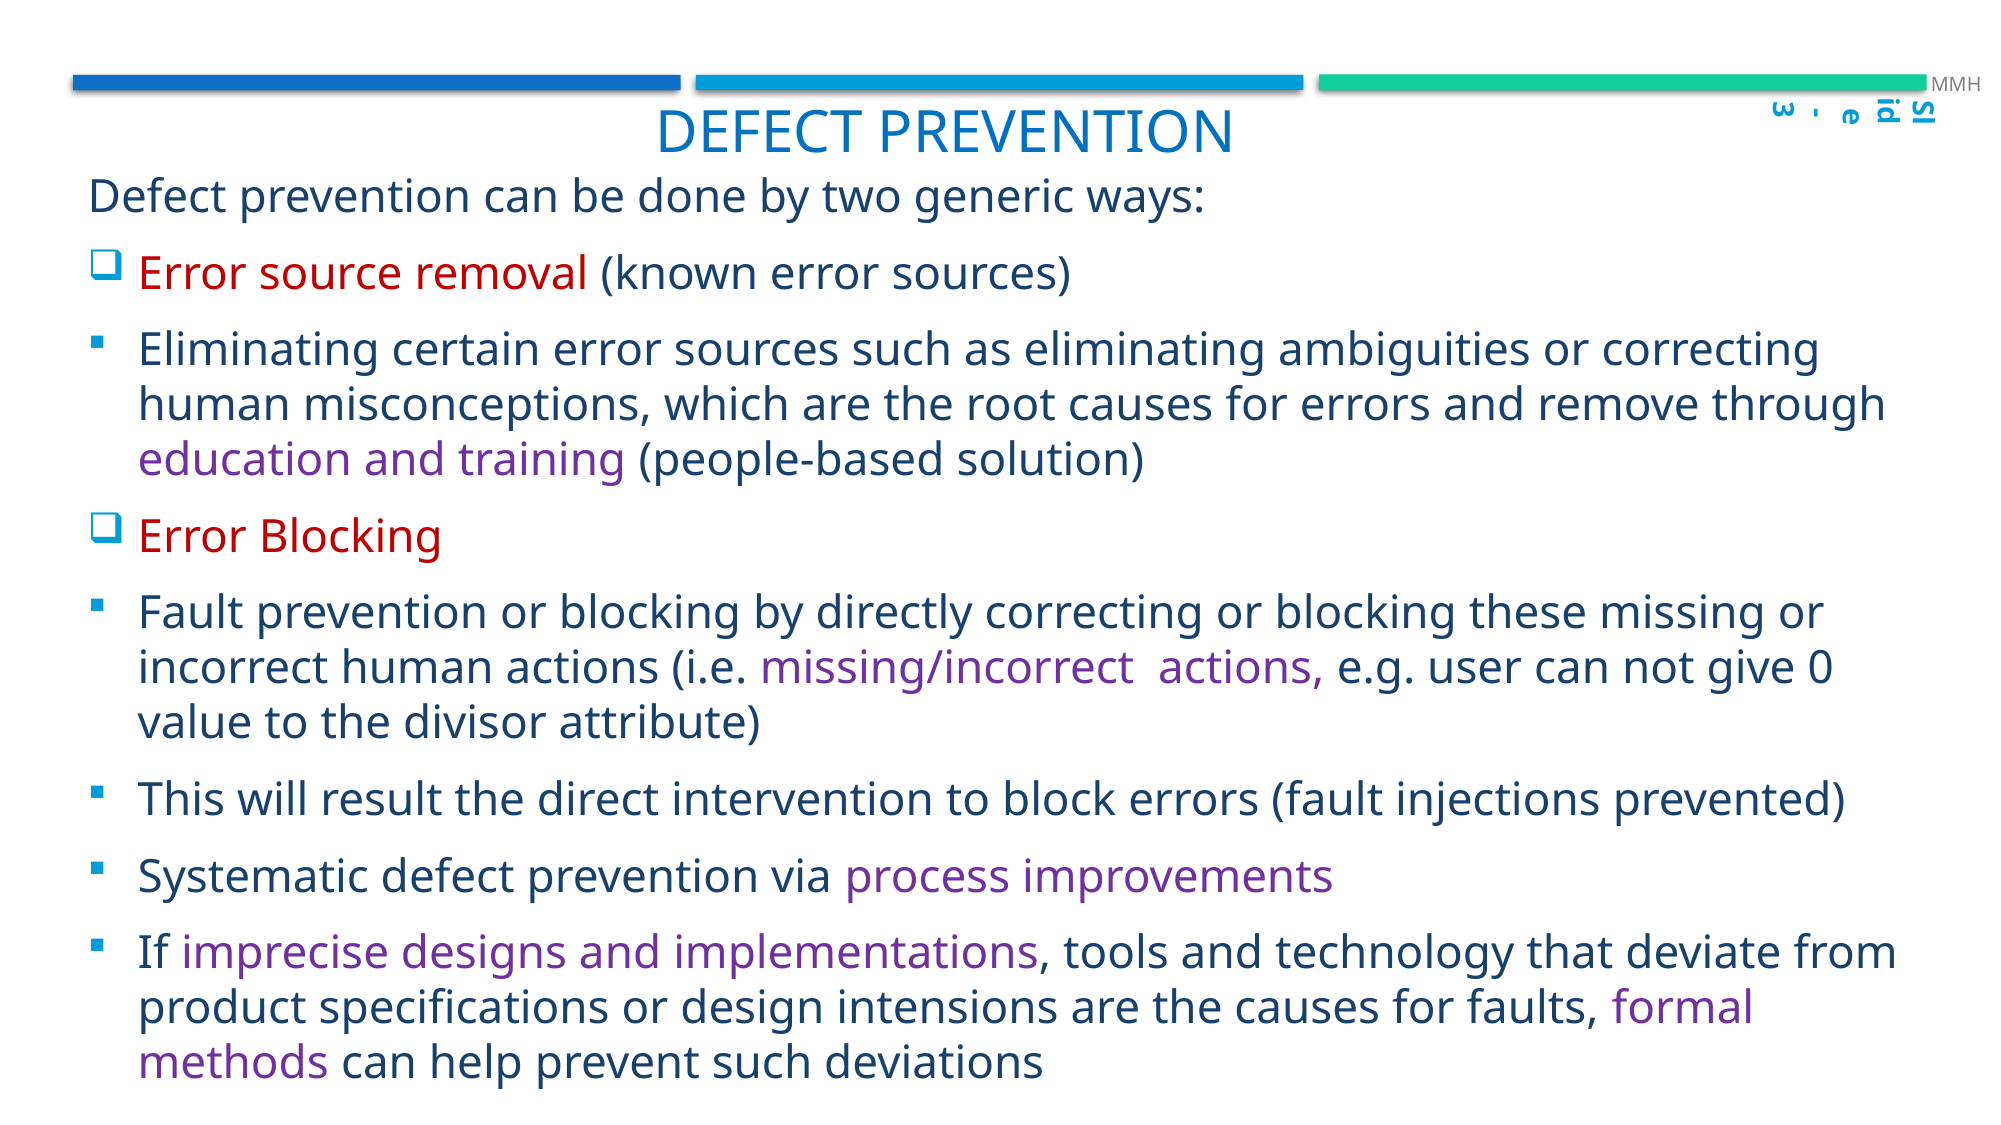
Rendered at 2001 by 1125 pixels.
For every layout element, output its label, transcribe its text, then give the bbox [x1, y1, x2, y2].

title Defect prevention [41, 81, 1851, 172]
slide_number Slide - 3 [1851, 89, 1924, 133]
text_box MMH [1894, 61, 2000, 107]
text_box Defect prevention can be done by two generic ways: Error source removal (known error sources) Eliminating certain error sources such as eliminating ambiguities or correcting human misconceptions, which are the root causes for errors and remove through education and training (people-based solution) Error Blocking Fault prevention or blocking by directly correcting or blocking these missing or incorrect human actions (i.e. missing/incorrect actions, e.g. user can not give 0 value to the divisor attribute) This will result the direct intervention to block errors (fault injections prevented) Systematic defect prevention via process improvements If imprecise designs and implementations, tools and technology that deviate from product specifications or design intensions are the causes for faults, formal methods can help prevent such deviations [72, 165, 1952, 1089]
